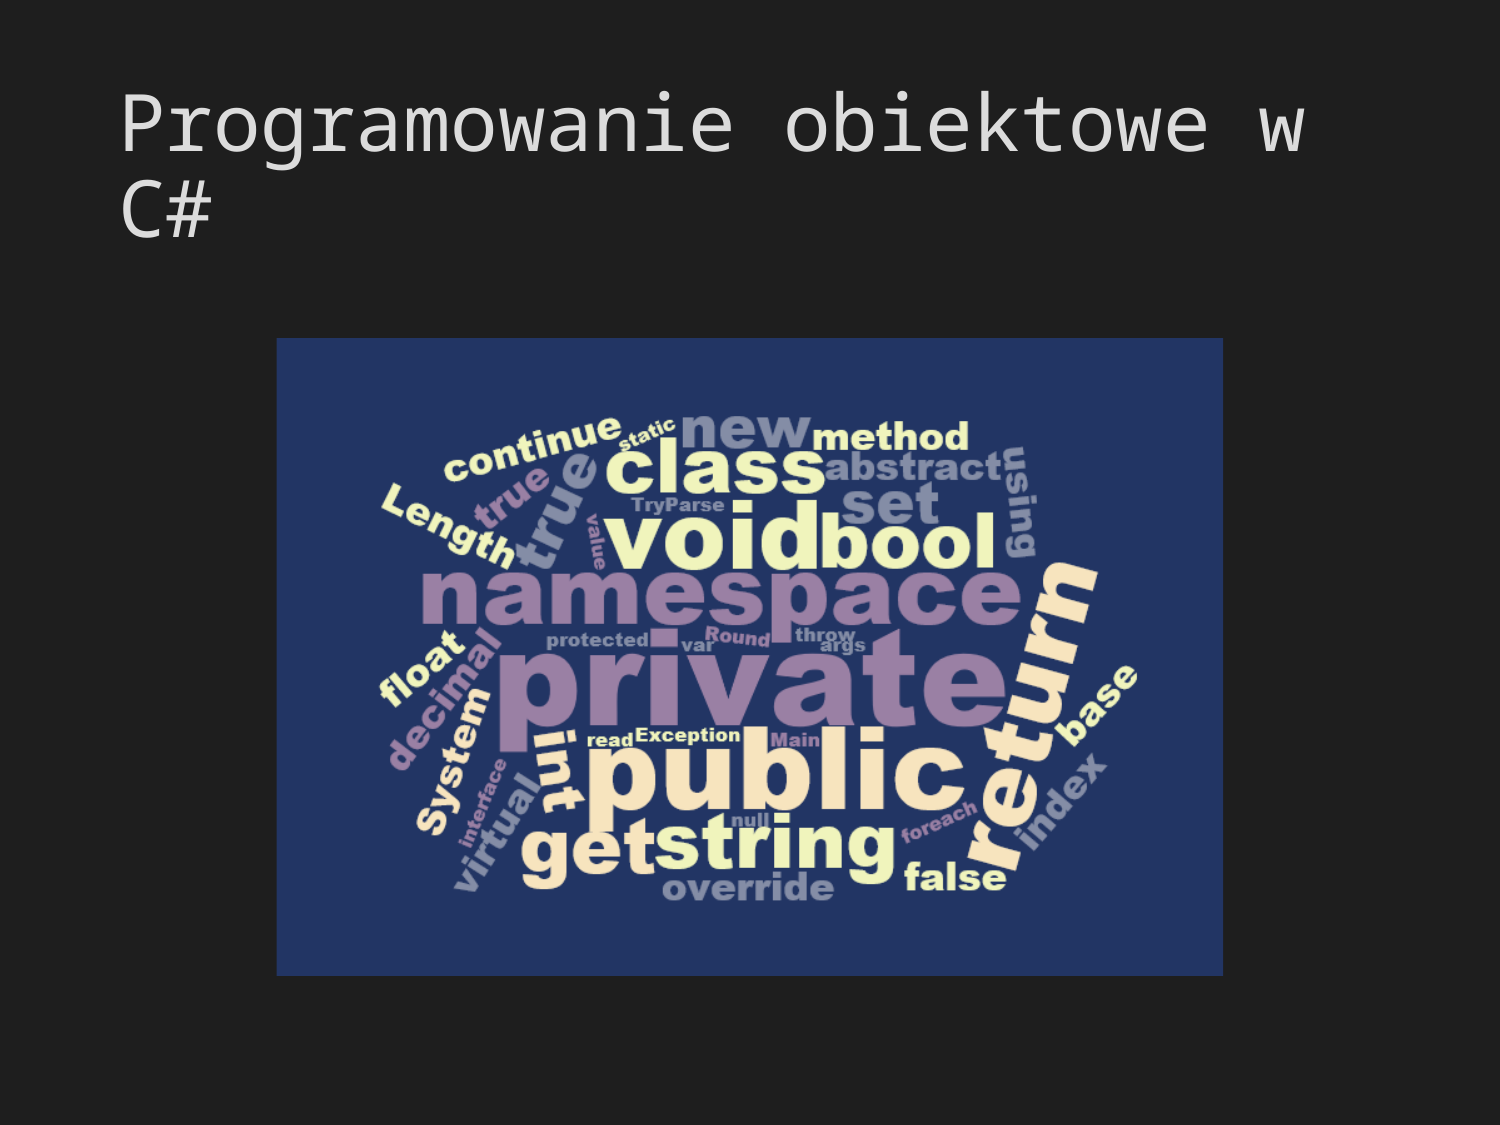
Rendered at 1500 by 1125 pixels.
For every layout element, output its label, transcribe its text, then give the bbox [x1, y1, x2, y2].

title Programowanie obiektowe w C# [103, 59, 1397, 278]
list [276, 338, 1224, 976]
